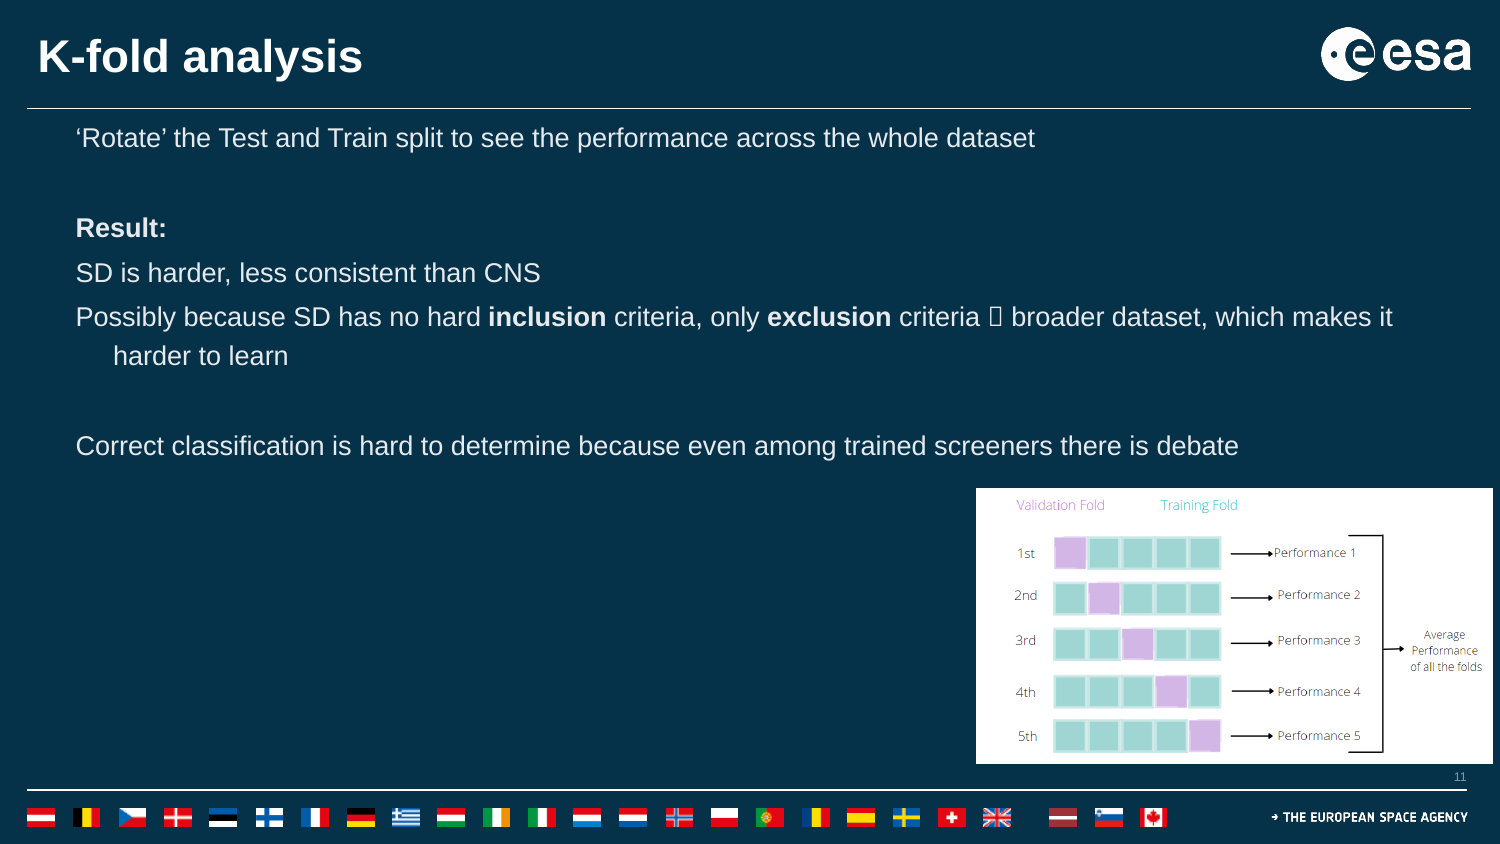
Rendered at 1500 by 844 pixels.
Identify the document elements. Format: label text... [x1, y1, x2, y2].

picture [165, 809, 191, 826]
picture [620, 809, 646, 826]
picture [28, 809, 54, 826]
picture [1322, 28, 1372, 80]
picture [1416, 40, 1440, 70]
picture [1353, 46, 1374, 65]
picture [1141, 809, 1166, 826]
list ‘Rotate’ the Test and Train split to see the performance across the whole dataset Result: SD is harder, less consistent than CNS Possibly because SD has no hard inclusion criteria, only exclusion criteria  broader dataset, which makes it harder to learn Correct classification is hard to determine because even among trained screeners there is debate [26, 108, 1471, 764]
picture [210, 809, 236, 826]
picture [1383, 40, 1411, 70]
picture [1327, 813, 1332, 821]
picture [1096, 809, 1122, 826]
picture [977, 489, 1492, 763]
picture [803, 809, 829, 826]
picture [74, 809, 99, 826]
picture [1050, 809, 1076, 826]
picture [120, 809, 145, 826]
picture [848, 809, 874, 826]
picture [712, 809, 737, 826]
picture [257, 809, 282, 826]
picture [393, 809, 419, 826]
picture [939, 809, 965, 826]
title K-fold analysis [26, 19, 1267, 89]
picture [984, 809, 1010, 826]
picture [484, 809, 509, 826]
picture [348, 809, 374, 826]
picture [894, 809, 919, 826]
picture [302, 809, 328, 826]
picture [667, 809, 692, 826]
picture [1444, 40, 1470, 70]
picture [574, 809, 600, 826]
picture [529, 809, 555, 826]
picture [757, 809, 783, 826]
picture [1446, 813, 1452, 821]
picture [1368, 813, 1373, 821]
picture [438, 809, 464, 826]
